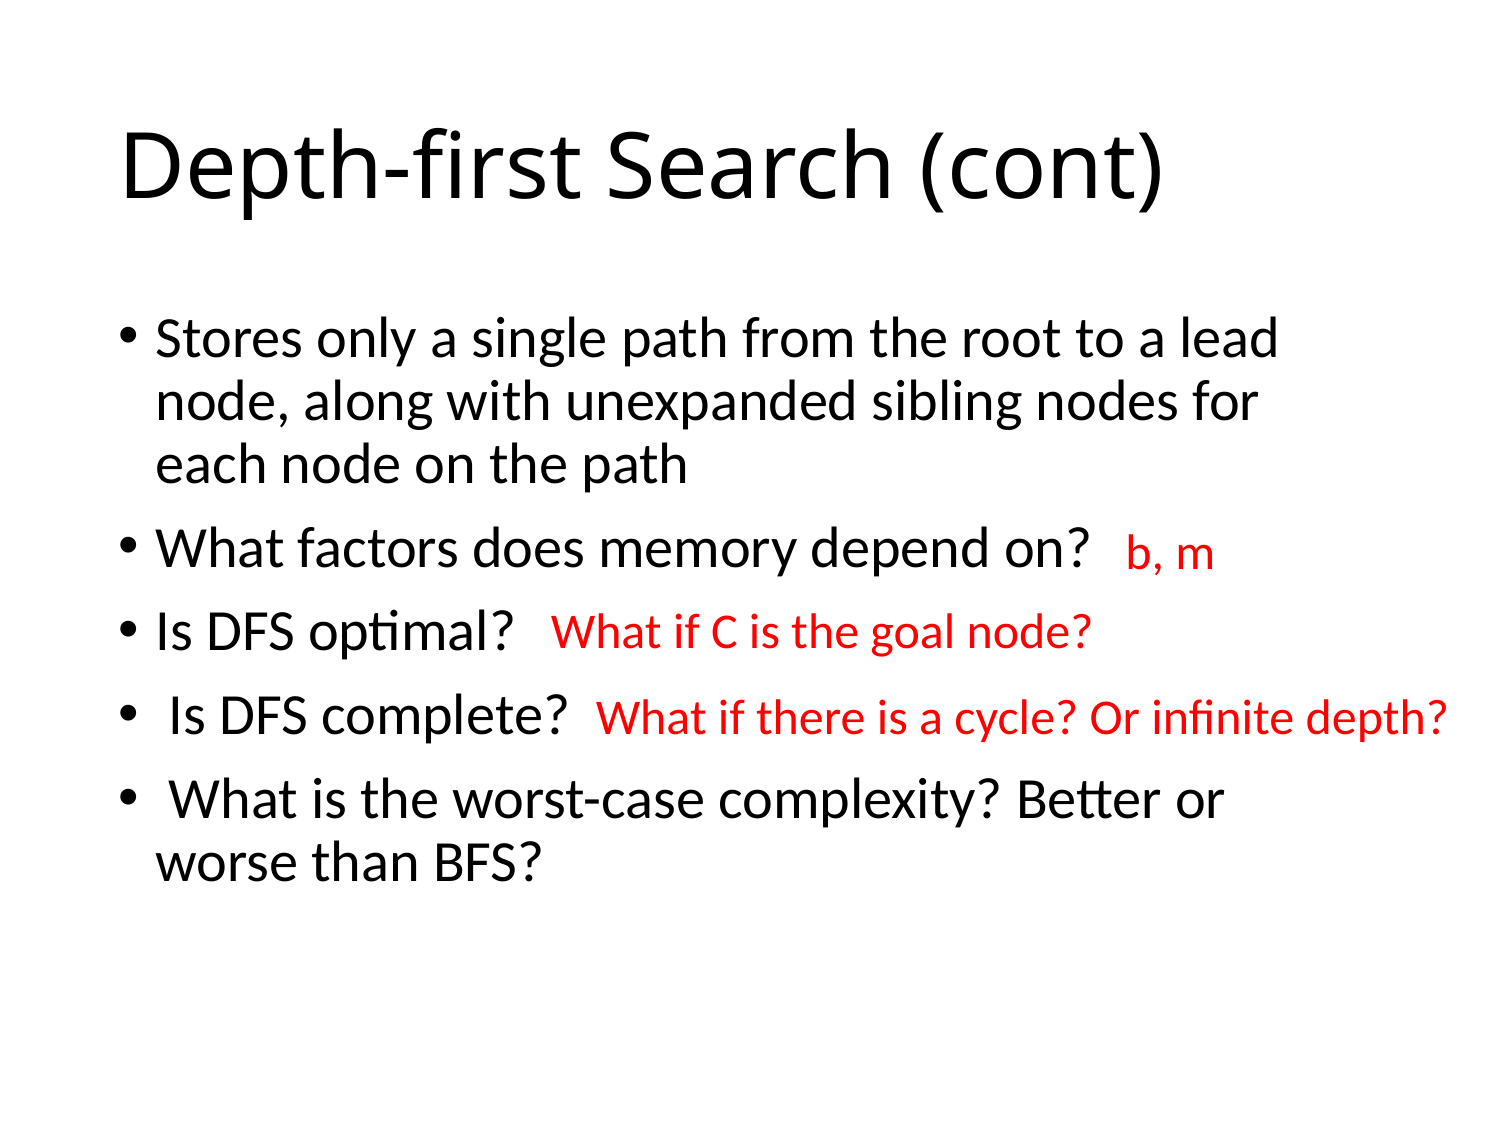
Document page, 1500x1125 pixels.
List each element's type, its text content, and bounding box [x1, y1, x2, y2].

list Stores only a single path from the root to a lead node, along with unexpanded sibling nodes for each node on the path What factors does memory depend on? Is DFS optimal? Is DFS complete? What is the worst-case complexity? Better or worse than BFS? [103, 299, 1397, 1014]
text_box b, m [1110, 512, 1280, 588]
title Depth-first Search (cont) [103, 59, 1397, 278]
text_box What if there is a cycle? Or infinite depth? [581, 677, 1477, 752]
text_box What if C is the goal node? [535, 591, 1126, 667]
